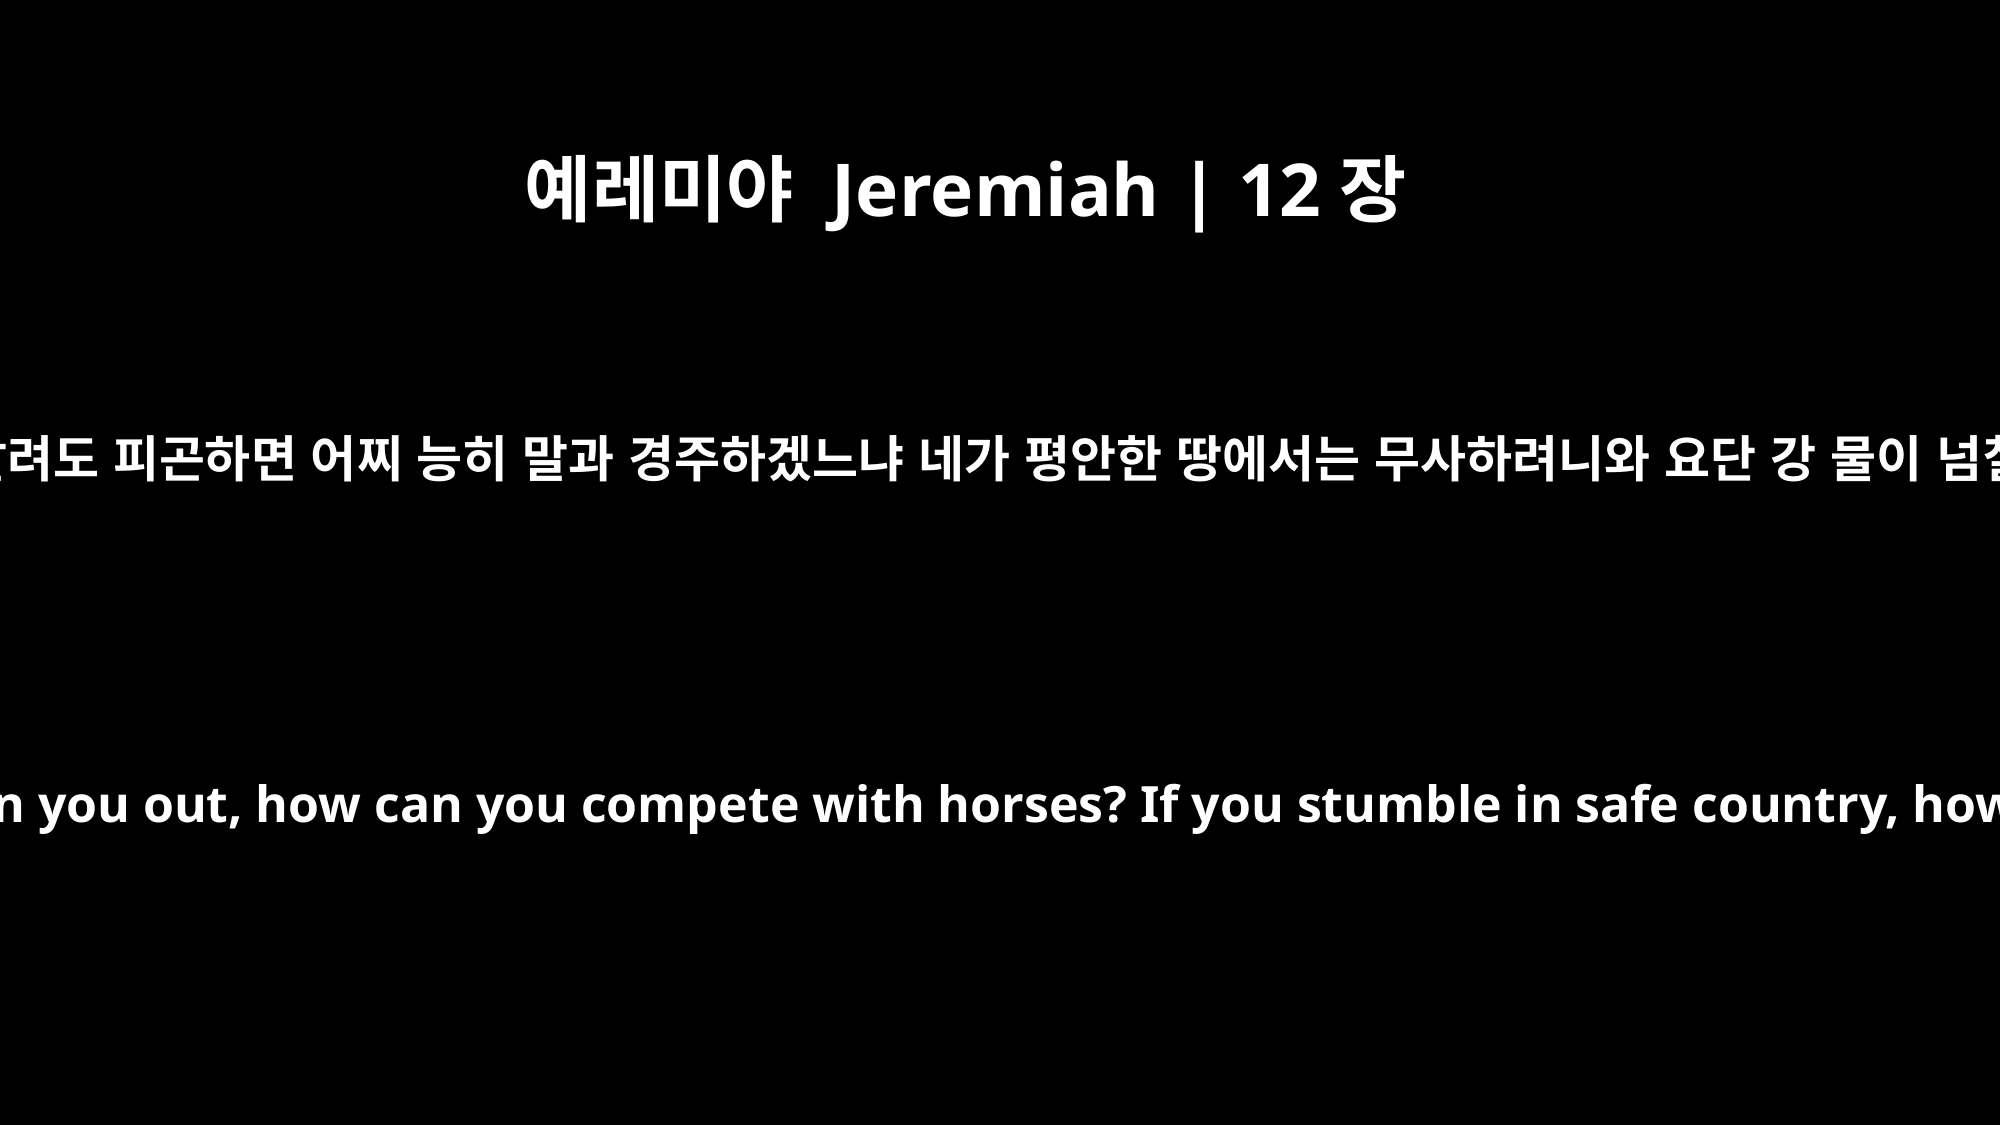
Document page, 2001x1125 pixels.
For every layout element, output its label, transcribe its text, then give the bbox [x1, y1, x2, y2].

text_box "If you have raced with men on foot and they have worn you out, how can you compete with horses? If you stumble in safe country, how will you manage in the thickets by the Jordan? [0, 764, 2000, 840]
text_box 예레미야 Jeremiah | 12장 [510, 136, 1422, 239]
text_box 5 만일 네가 보행자와 함께 달려도 피곤하면 어찌 능히 말과 경주하겠느냐 네가 평안한 땅에서는 무사하려니와 요단 강 물이 넘칠 때에는 어찌하겠느냐 [0, 359, 2000, 495]
